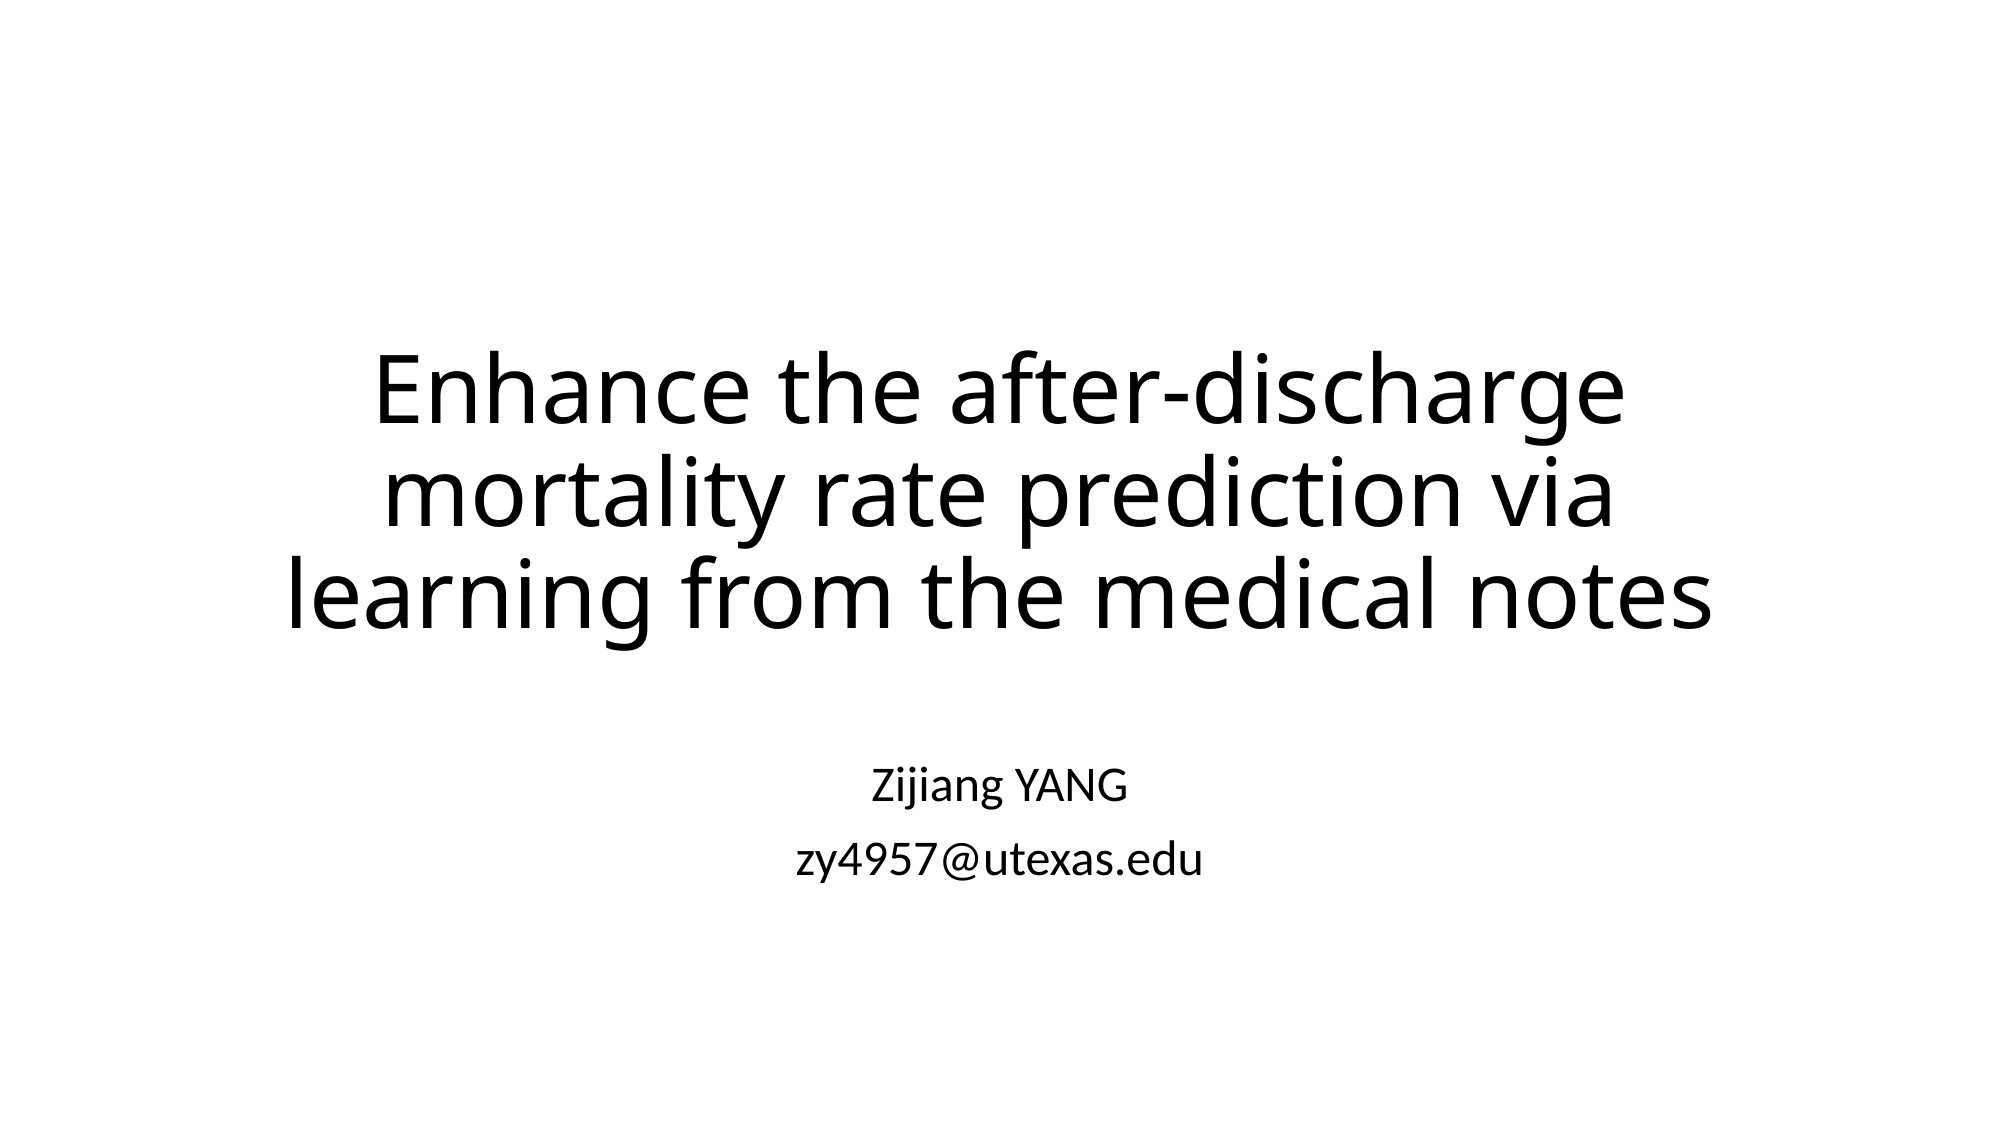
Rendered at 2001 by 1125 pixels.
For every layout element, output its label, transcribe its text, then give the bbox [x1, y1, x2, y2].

subtitle Zijiang YANG zy4957@utexas.edu [249, 750, 1750, 1022]
title Enhance the after-discharge mortality rate prediction via learning from the medical notes [249, 265, 1750, 657]
